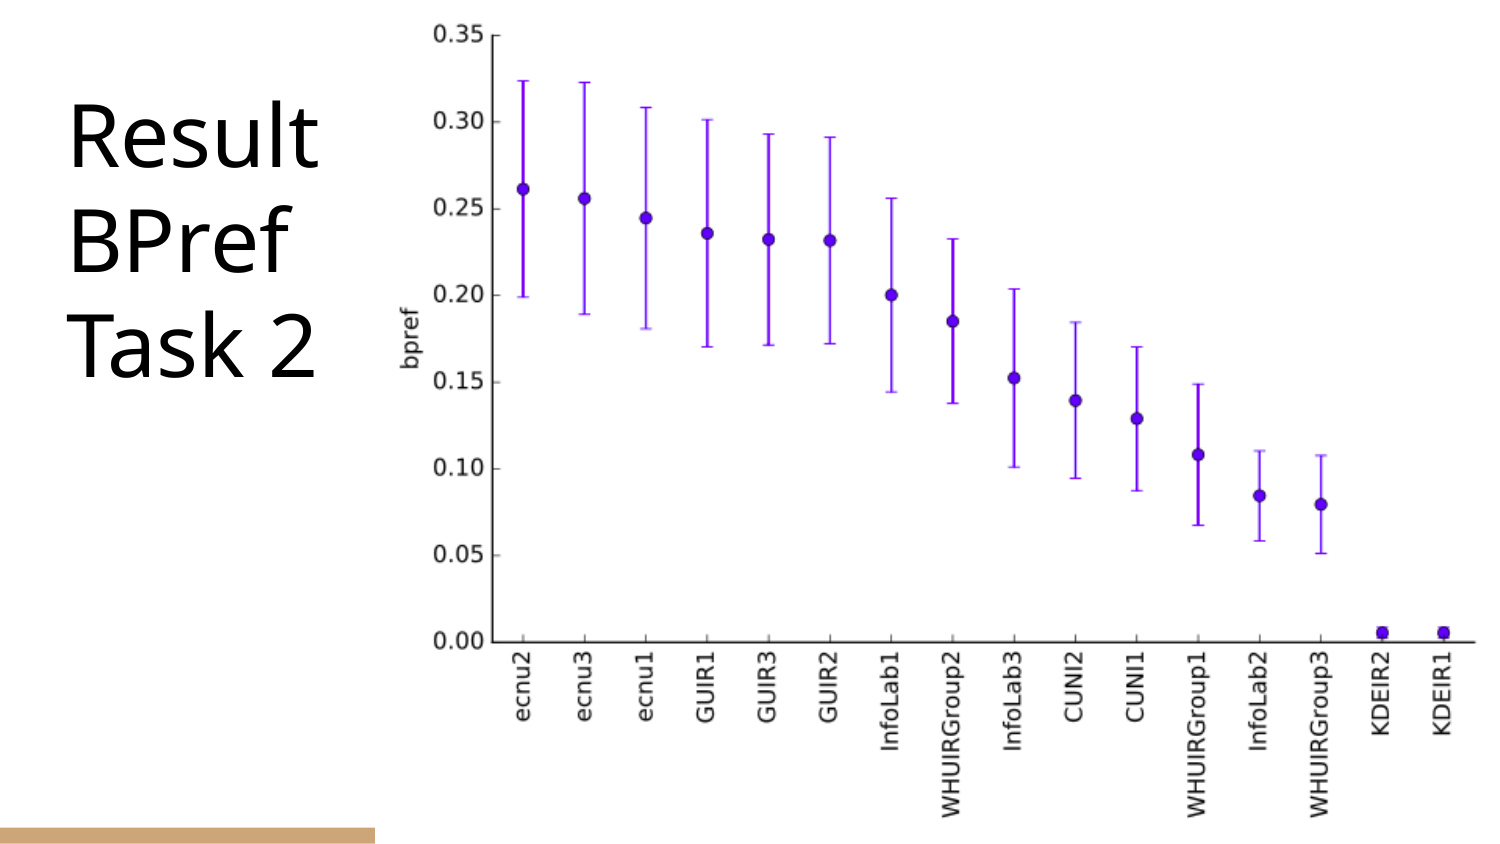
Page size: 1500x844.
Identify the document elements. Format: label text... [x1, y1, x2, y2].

picture [374, 0, 1500, 844]
title Result BPref Task 2 [51, 273, 369, 411]
